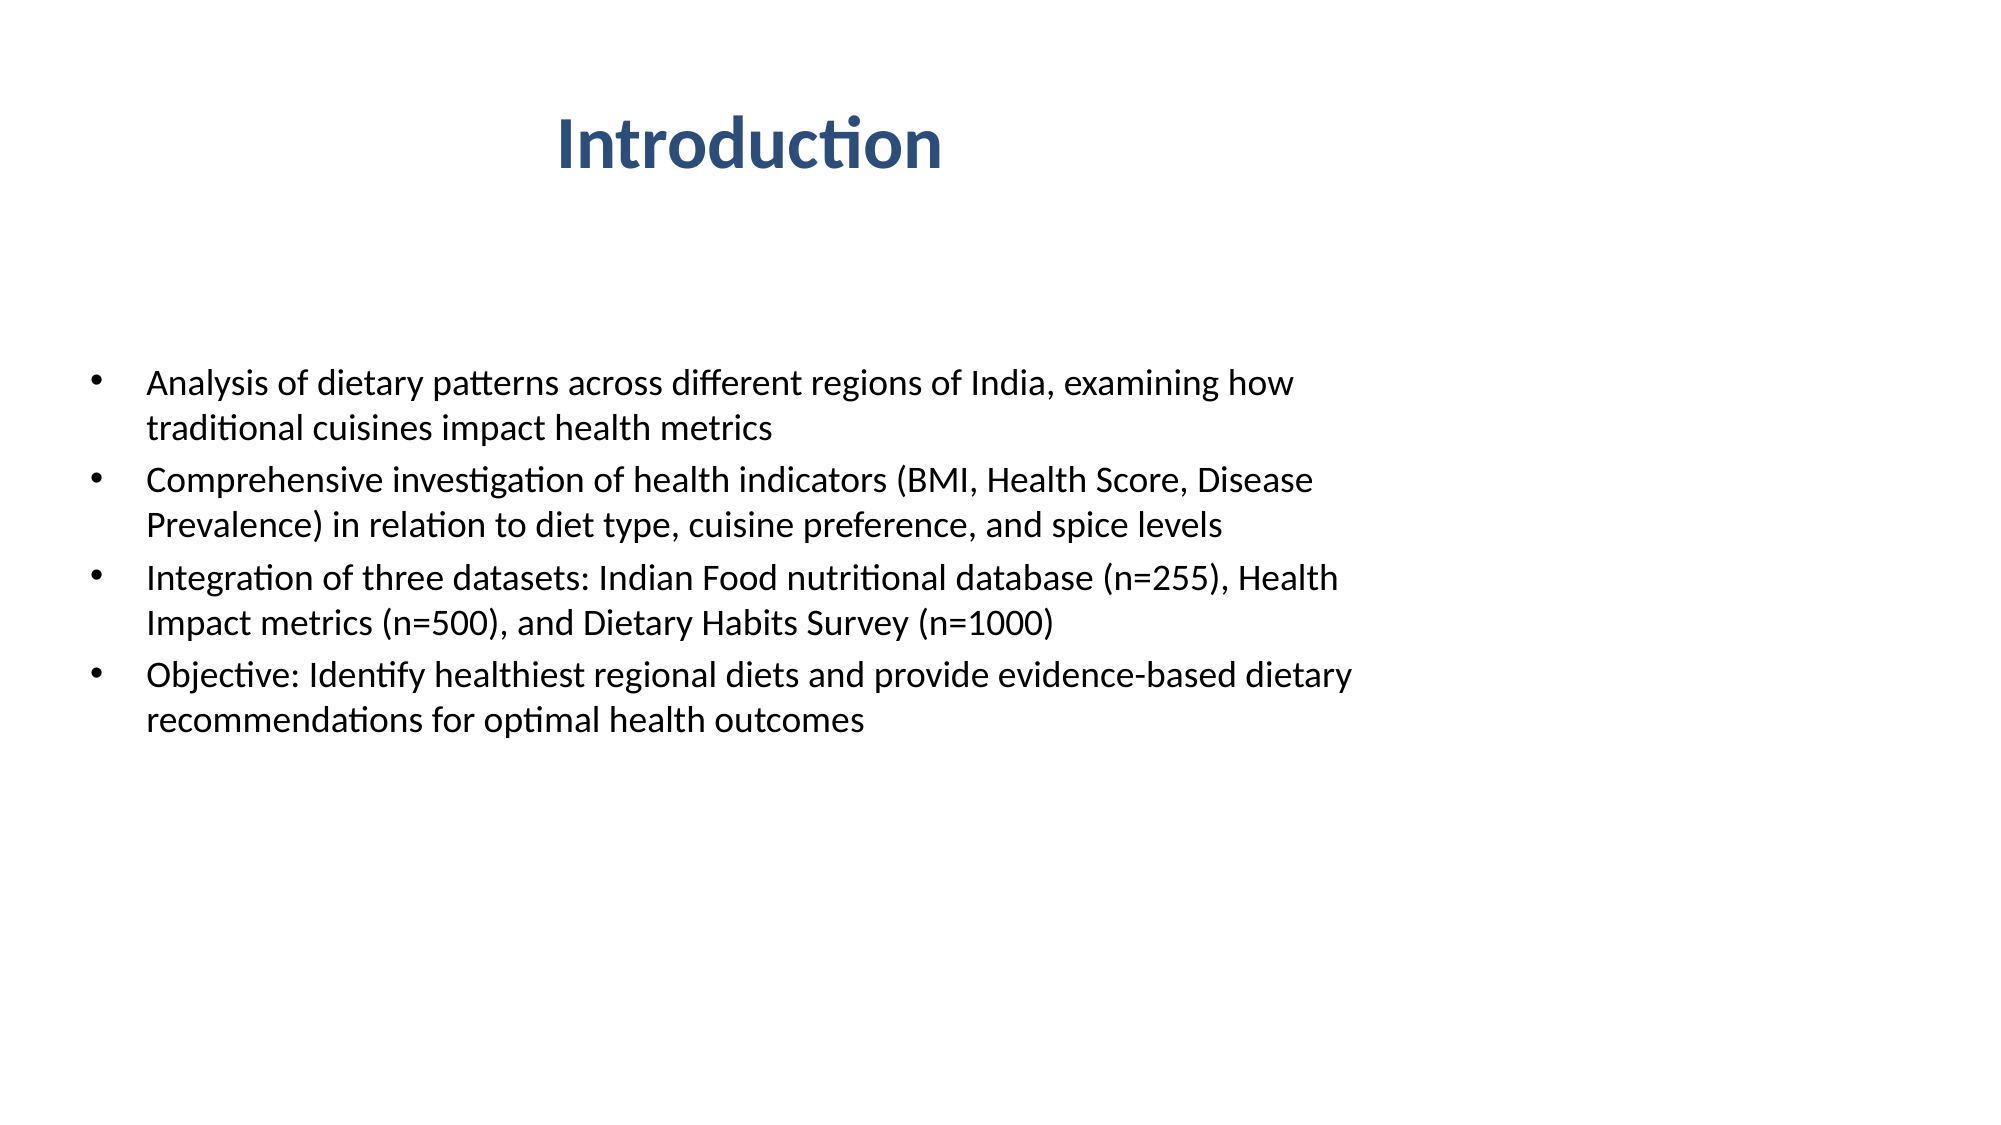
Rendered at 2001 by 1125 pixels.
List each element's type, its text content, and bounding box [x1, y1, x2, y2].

list Analysis of dietary patterns across different regions of India, examining how traditional cuisines impact health metrics Comprehensive investigation of health indicators (BMI, Health Score, Disease Prevalence) in relation to diet type, cuisine preference, and spice levels Integration of three datasets: Indian Food nutritional database (n=255), Health Impact metrics (n=500), and Dietary Habits Survey (n=1000) Objective: Identify healthiest regional diets and provide evidence-based dietary recommendations for optimal health outcomes [75, 262, 1425, 1005]
title Introduction [75, 45, 1425, 233]
